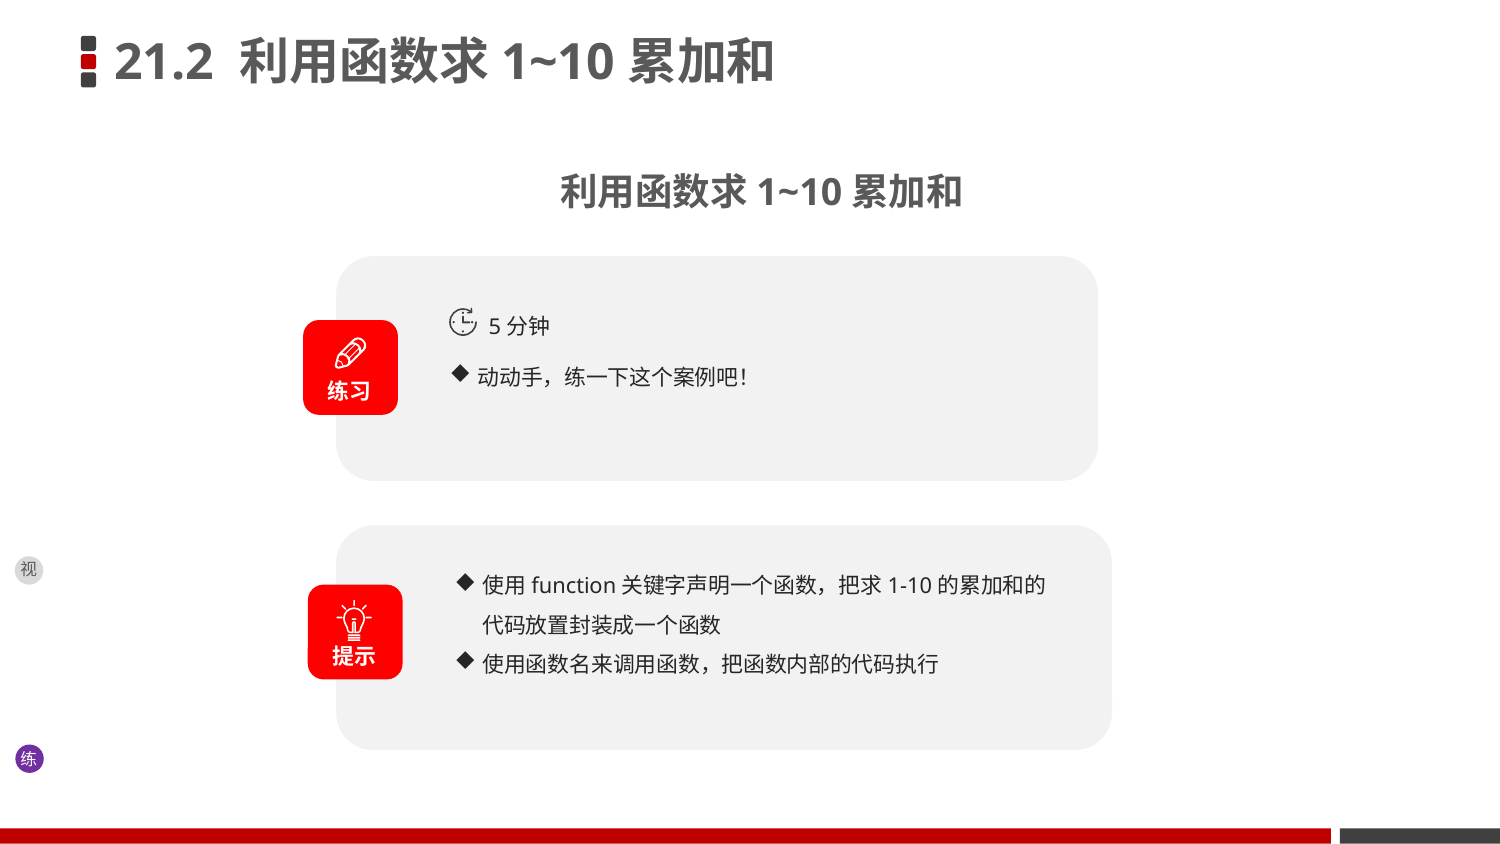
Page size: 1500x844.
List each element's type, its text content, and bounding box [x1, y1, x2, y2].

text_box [448, 307, 478, 337]
text_box [334, 523, 1115, 753]
text_box 动动手，练一下这个案例吧！ [434, 343, 918, 398]
text_box 利用函数求1~10累加和 [545, 160, 1077, 221]
picture [334, 336, 367, 369]
text_box [334, 254, 1101, 484]
text_box 练习 [301, 370, 398, 412]
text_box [5, 551, 54, 588]
text_box 提示 [305, 635, 403, 677]
text_box [301, 317, 401, 408]
text_box 使用function关键字声明一个函数，把求1-10的累加和的代码放置封装成一个函数 使用函数名来调用函数，把函数内部的代码执行 [439, 551, 1069, 685]
text_box 5分钟 [473, 291, 583, 346]
text_box 21.2 利用函数求1~10累加和 [103, 0, 987, 130]
text_box [305, 582, 405, 671]
picture [335, 599, 373, 642]
text_box [306, 412, 395, 417]
text_box [311, 677, 399, 682]
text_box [5, 740, 54, 777]
